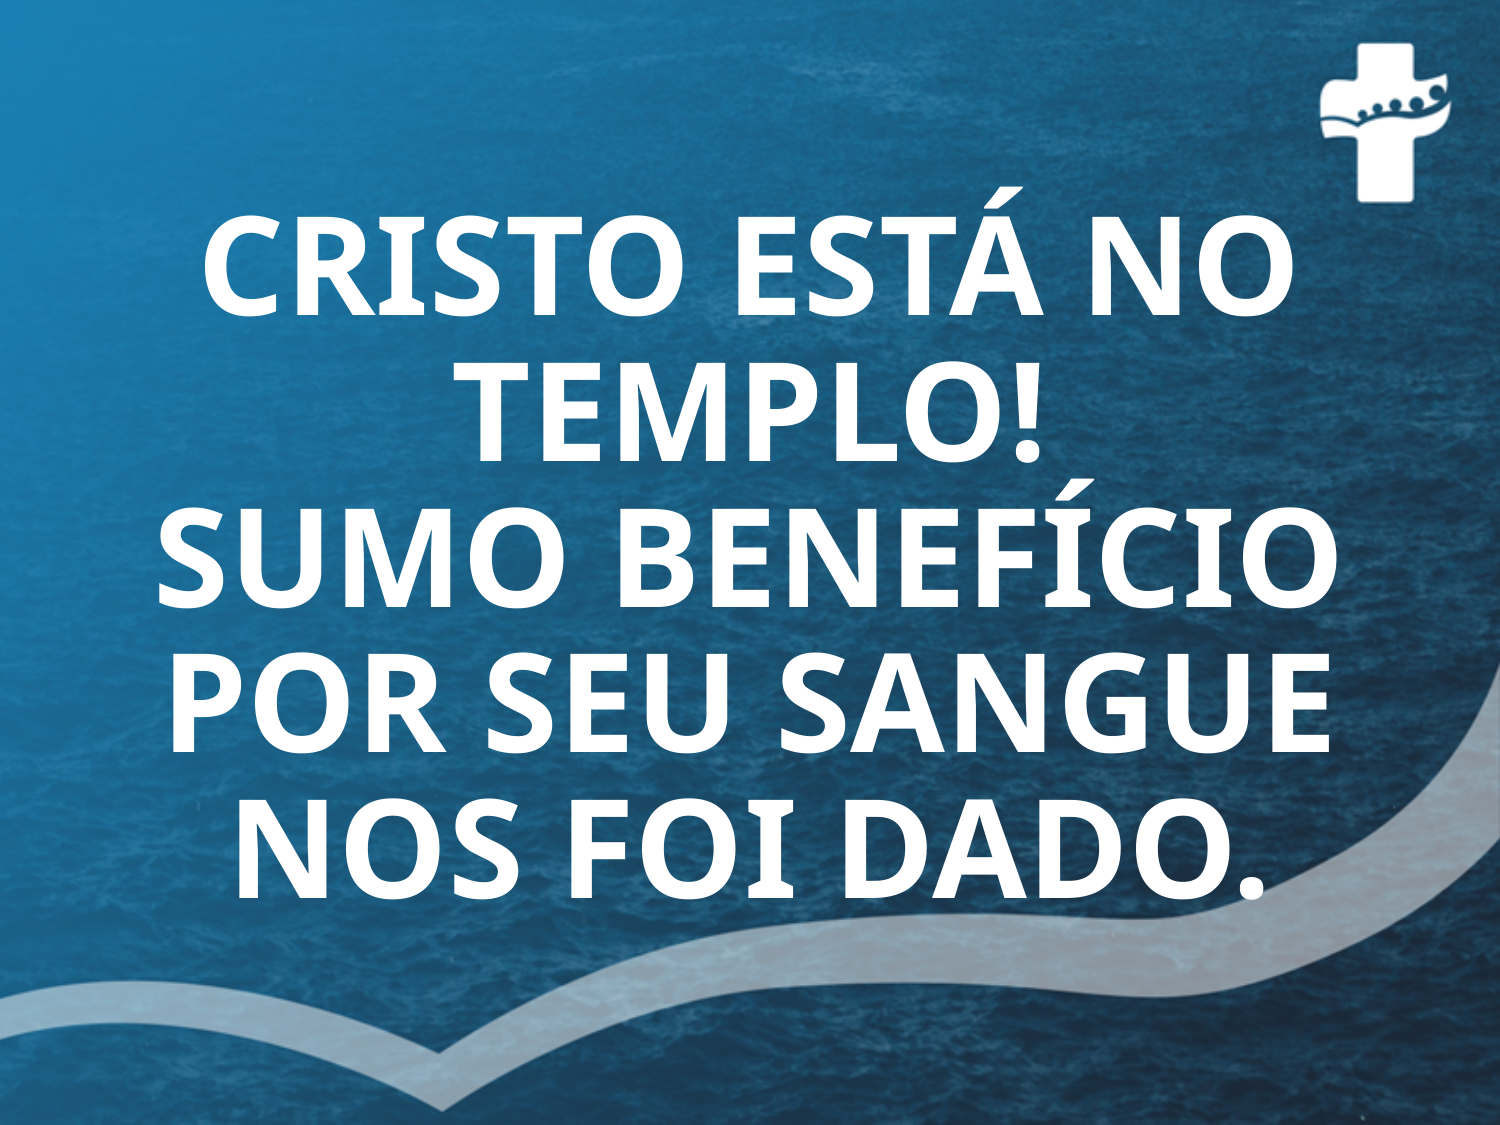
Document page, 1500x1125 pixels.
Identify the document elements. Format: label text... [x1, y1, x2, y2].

title CRISTO ESTÁ NO TEMPLO! SUMO BENEFÍCIO POR SEU SANGUE NOS FOI DADO. [0, 467, 1500, 656]
picture [0, 0, 1500, 467]
picture [0, 656, 1500, 1125]
